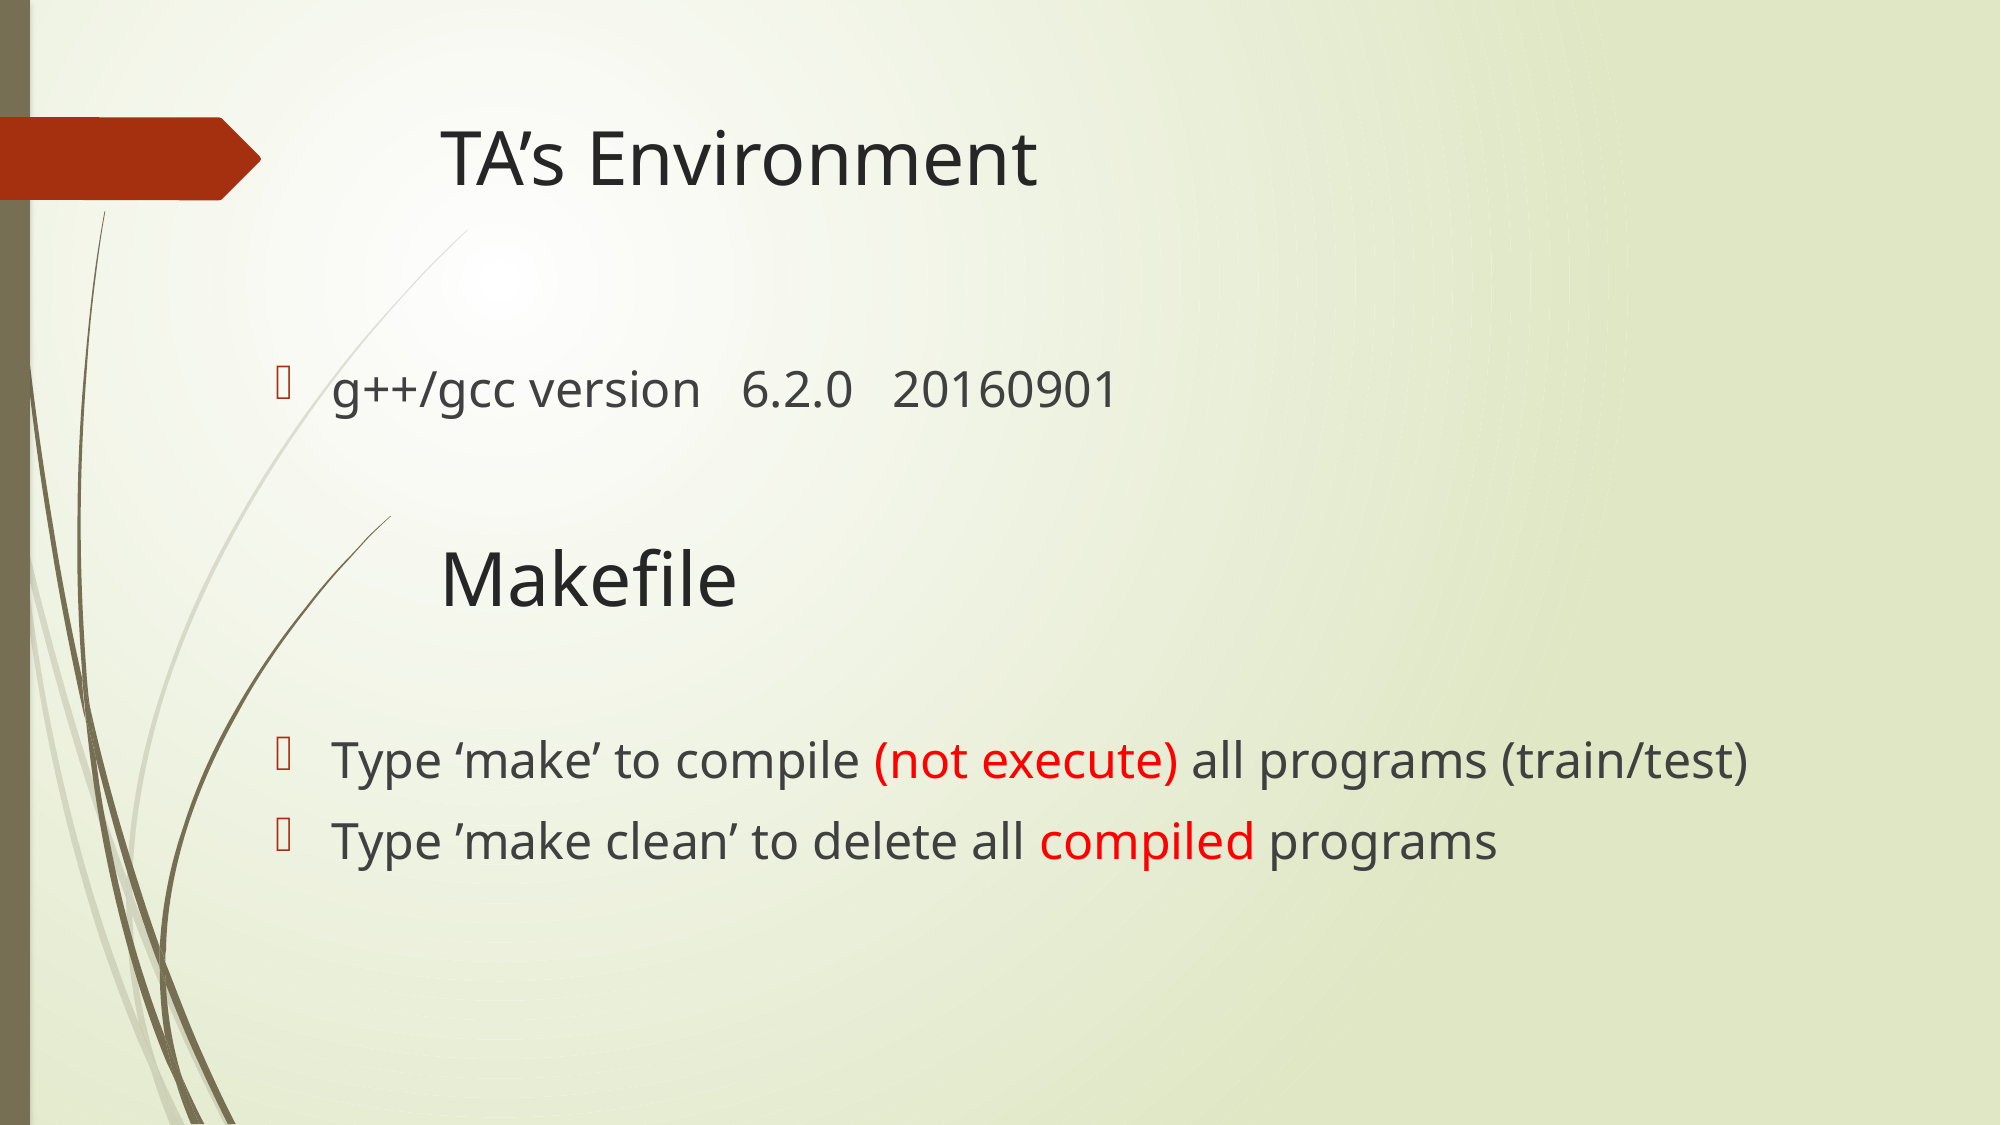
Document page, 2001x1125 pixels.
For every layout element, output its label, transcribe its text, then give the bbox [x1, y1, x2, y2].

text_box Type ‘make’ to compile (not execute) all programs (train/test) Type ’make clean’ to delete all compiled programs [260, 721, 1887, 1037]
list g++/gcc version 6.2.0 20160901 [260, 350, 1888, 497]
text_box Makefile [424, 523, 1887, 642]
title TA’s Environment [425, 102, 1888, 313]
